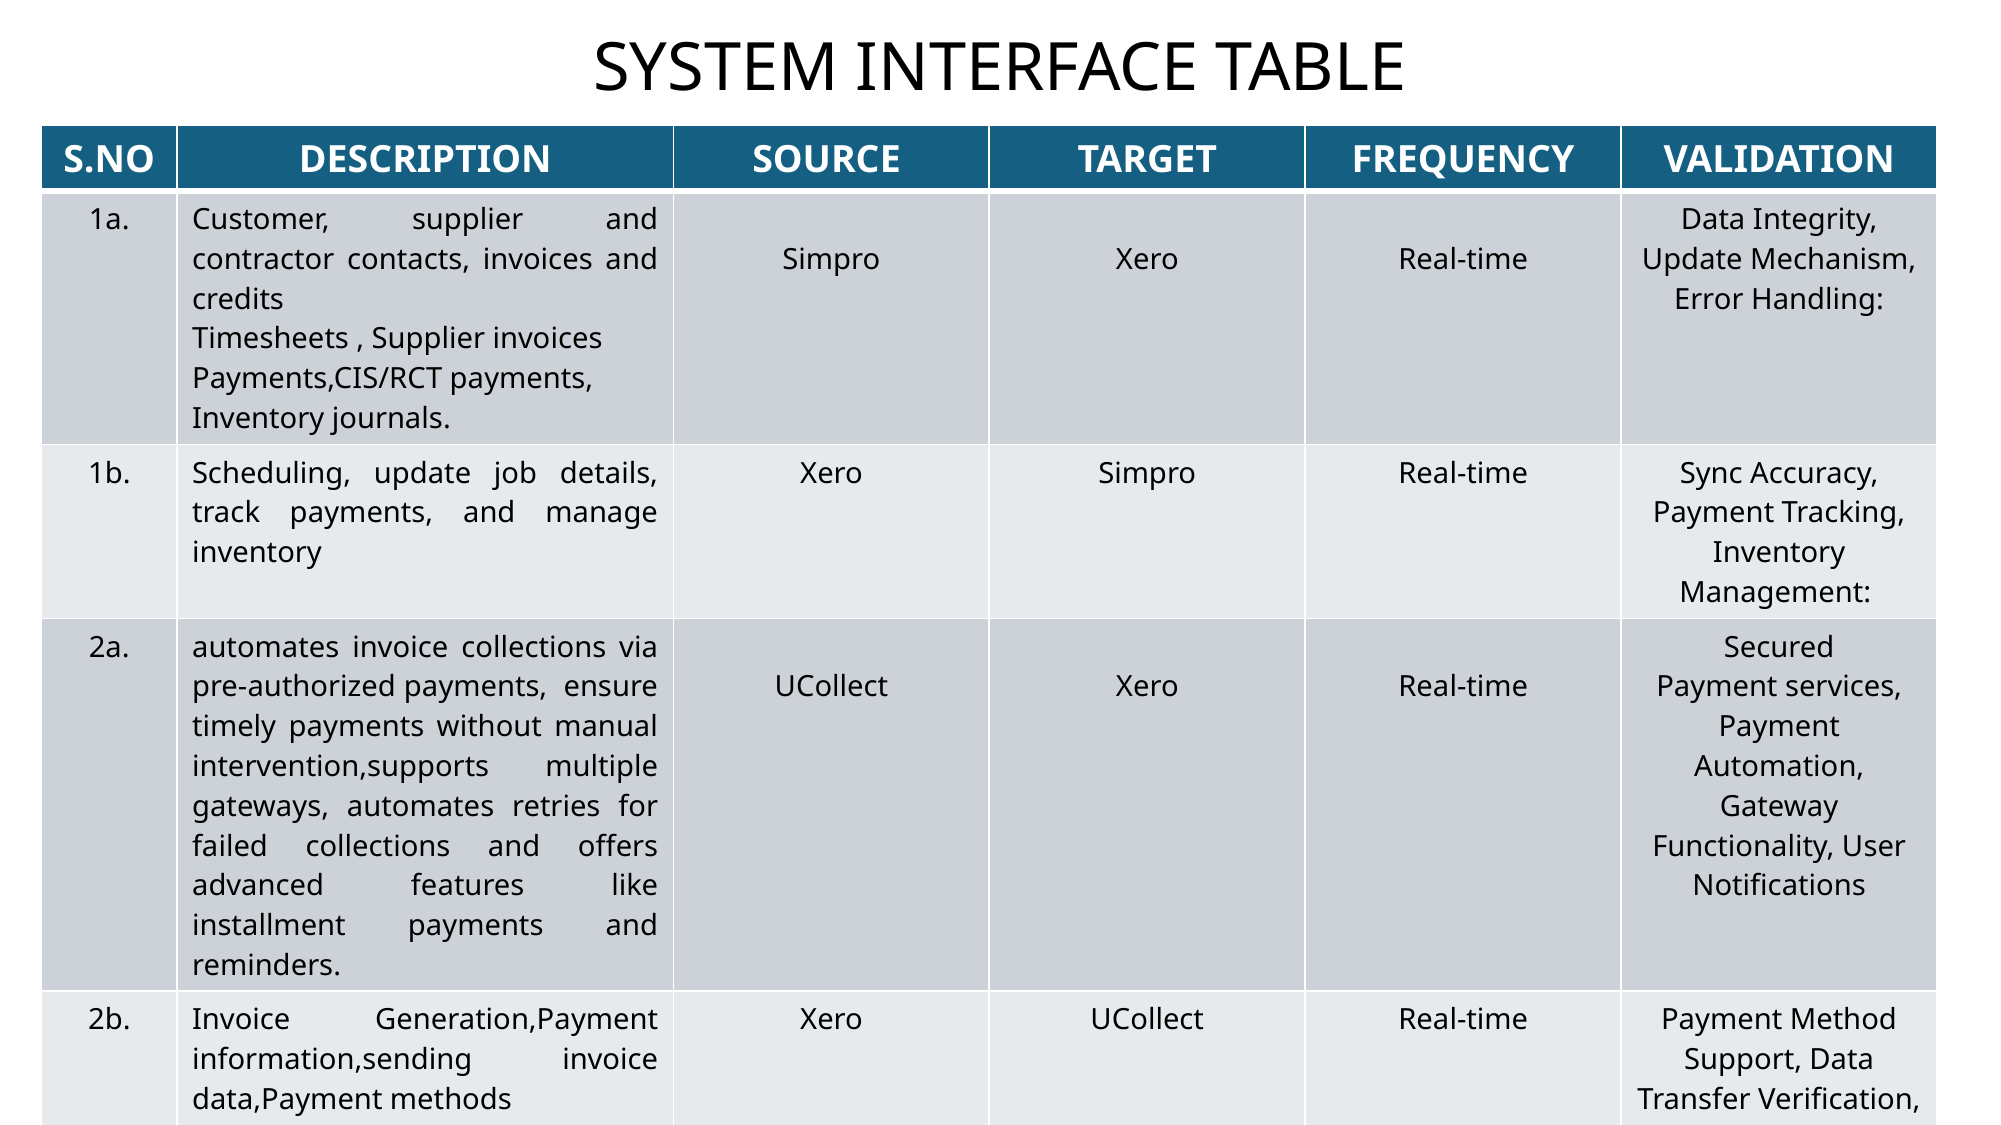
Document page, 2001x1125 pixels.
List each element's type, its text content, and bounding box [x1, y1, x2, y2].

table_cell Data Integrity, Update Mechanism, Error Handling: [1622, 194, 1936, 444]
table_cell Customer, supplier and contractor contacts, invoices and credits Timesheets , Supplier invoices Payments,CIS/RCT payments, Inventory journals. [178, 194, 673, 444]
table_cell automates invoice collections via pre-authorized payments, ensure timely payments without manual intervention,supports multiple gateways, automates retries for failed collections and offers advanced features like installment payments and reminders. [178, 619, 673, 990]
table_header VALIDATION [1622, 126, 1936, 188]
text_box SYSTEM INTERFACE TABLE [547, 16, 1453, 112]
table_cell Secured Payment services, Payment Automation, Gateway Functionality, User Notifications [1622, 619, 1936, 990]
table_cell Payment Method Support, Data Transfer Verification, Invoice Accuracy [1622, 992, 1936, 1125]
table_cell Real-time [1306, 992, 1620, 1125]
table_cell Xero [674, 445, 988, 618]
table_cell Xero [990, 619, 1304, 990]
table_cell Real-time [1306, 619, 1620, 990]
table_cell UCollect [990, 992, 1304, 1125]
table_header SOURCE [674, 126, 988, 188]
table_header TARGET [990, 126, 1304, 188]
table_cell 2b. [42, 992, 176, 1125]
table_cell Simpro [990, 445, 1304, 618]
table_header DESCRIPTION [178, 126, 673, 188]
table_cell 2a. [42, 619, 176, 990]
table_cell Scheduling, update job details, track payments, and manage inventory [178, 445, 673, 618]
table_cell Real-time [1306, 194, 1620, 444]
table_cell UCollect [674, 619, 988, 990]
table_cell Simpro [674, 194, 988, 444]
table_cell Invoice Generation,Payment information,sending invoice data,Payment methods [178, 992, 673, 1125]
table_cell Xero [990, 194, 1304, 444]
table_cell 1a. [42, 194, 176, 444]
table_cell Xero [674, 992, 988, 1125]
table_cell 1b. [42, 445, 176, 618]
table_cell Sync Accuracy, Payment Tracking, Inventory Management: [1622, 445, 1936, 618]
table_cell Real-time [1306, 445, 1620, 618]
table_header FREQUENCY [1306, 126, 1620, 188]
table_header S.NO [42, 126, 176, 188]
